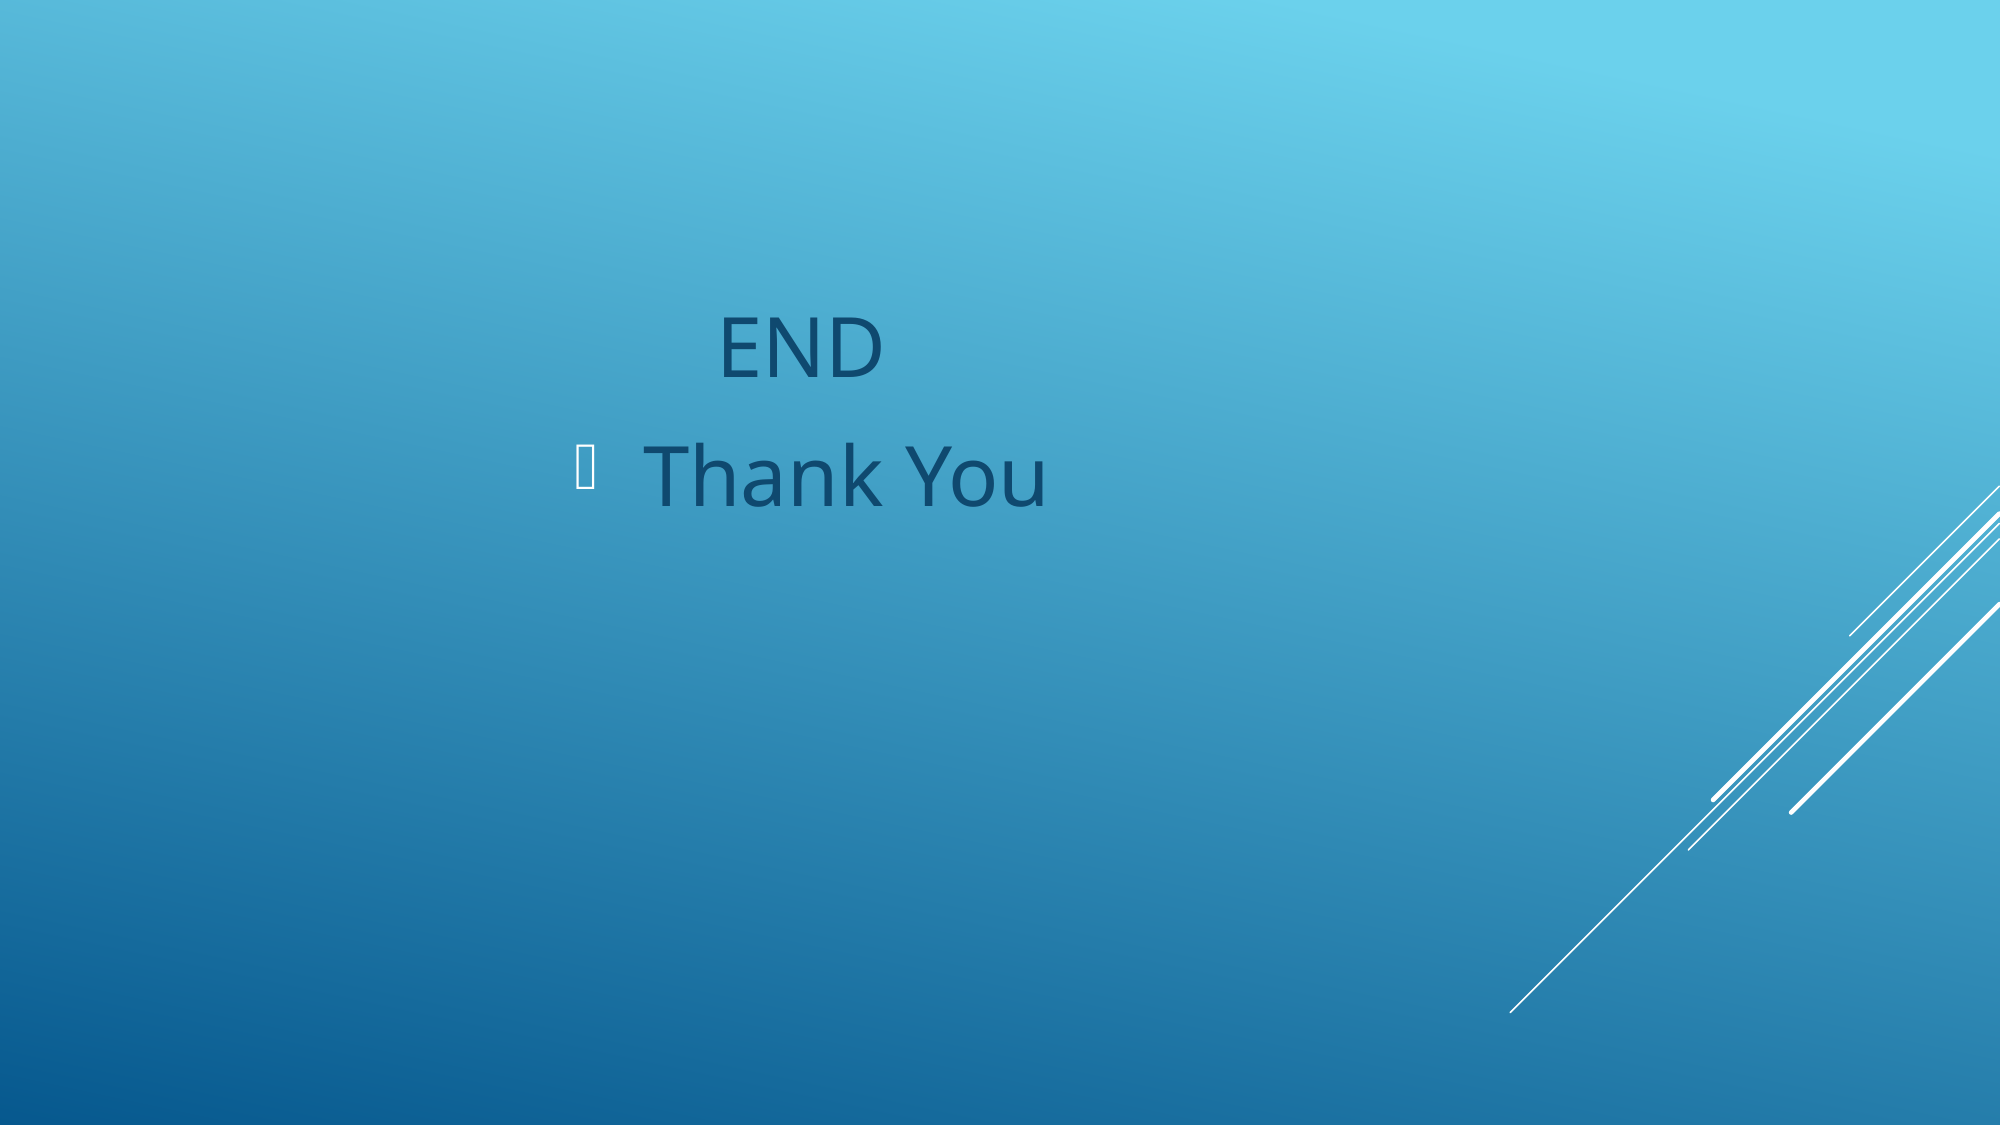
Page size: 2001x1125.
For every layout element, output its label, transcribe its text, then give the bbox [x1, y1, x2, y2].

list END Thank You [112, 112, 1513, 706]
